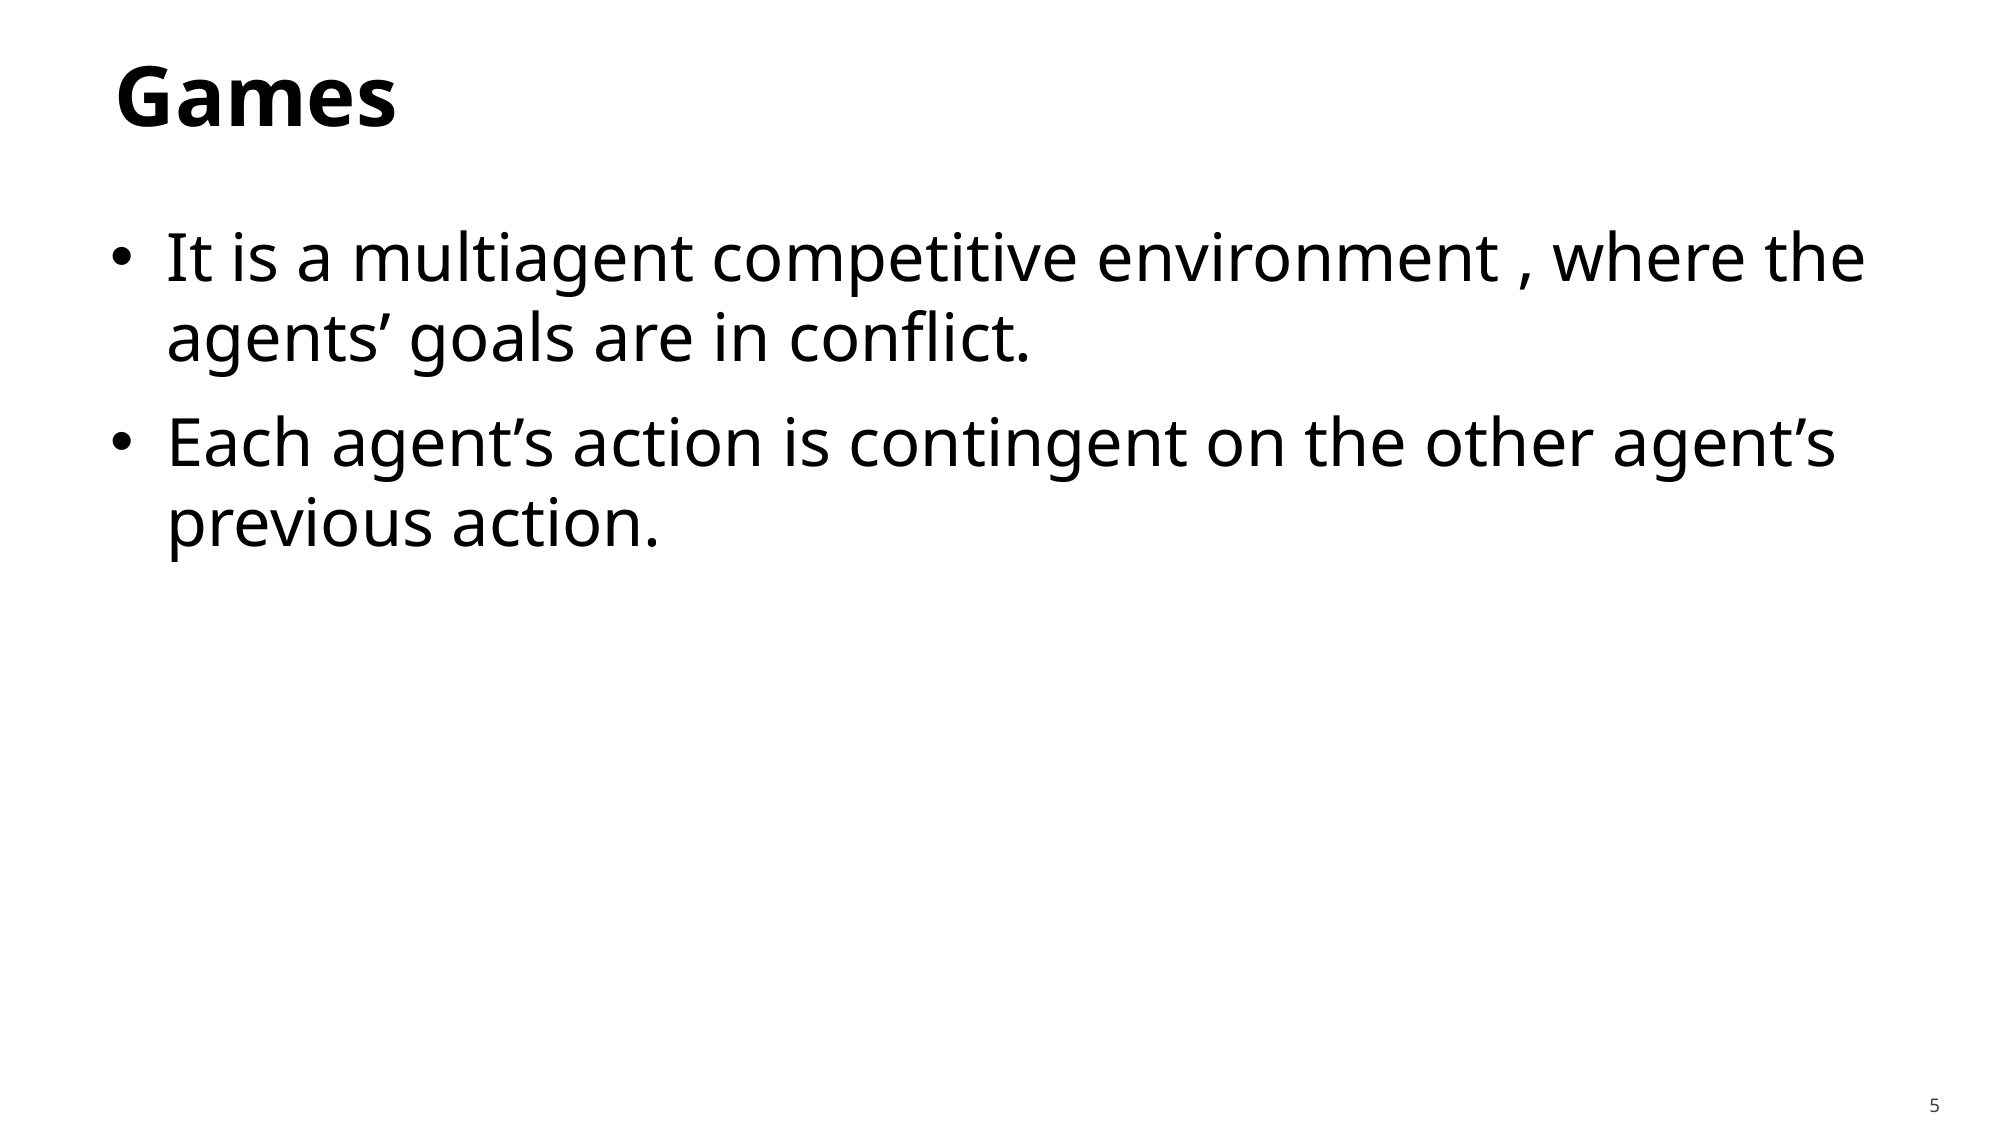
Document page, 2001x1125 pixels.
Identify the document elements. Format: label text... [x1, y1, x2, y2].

slide_number 5 [1794, 1080, 1955, 1125]
title Games [99, 12, 1900, 175]
list It is a multiagent competitive environment , where the agents’ goals are in conflict. Each agent’s action is contingent on the other agent’s previous action. [99, 200, 1900, 1075]
